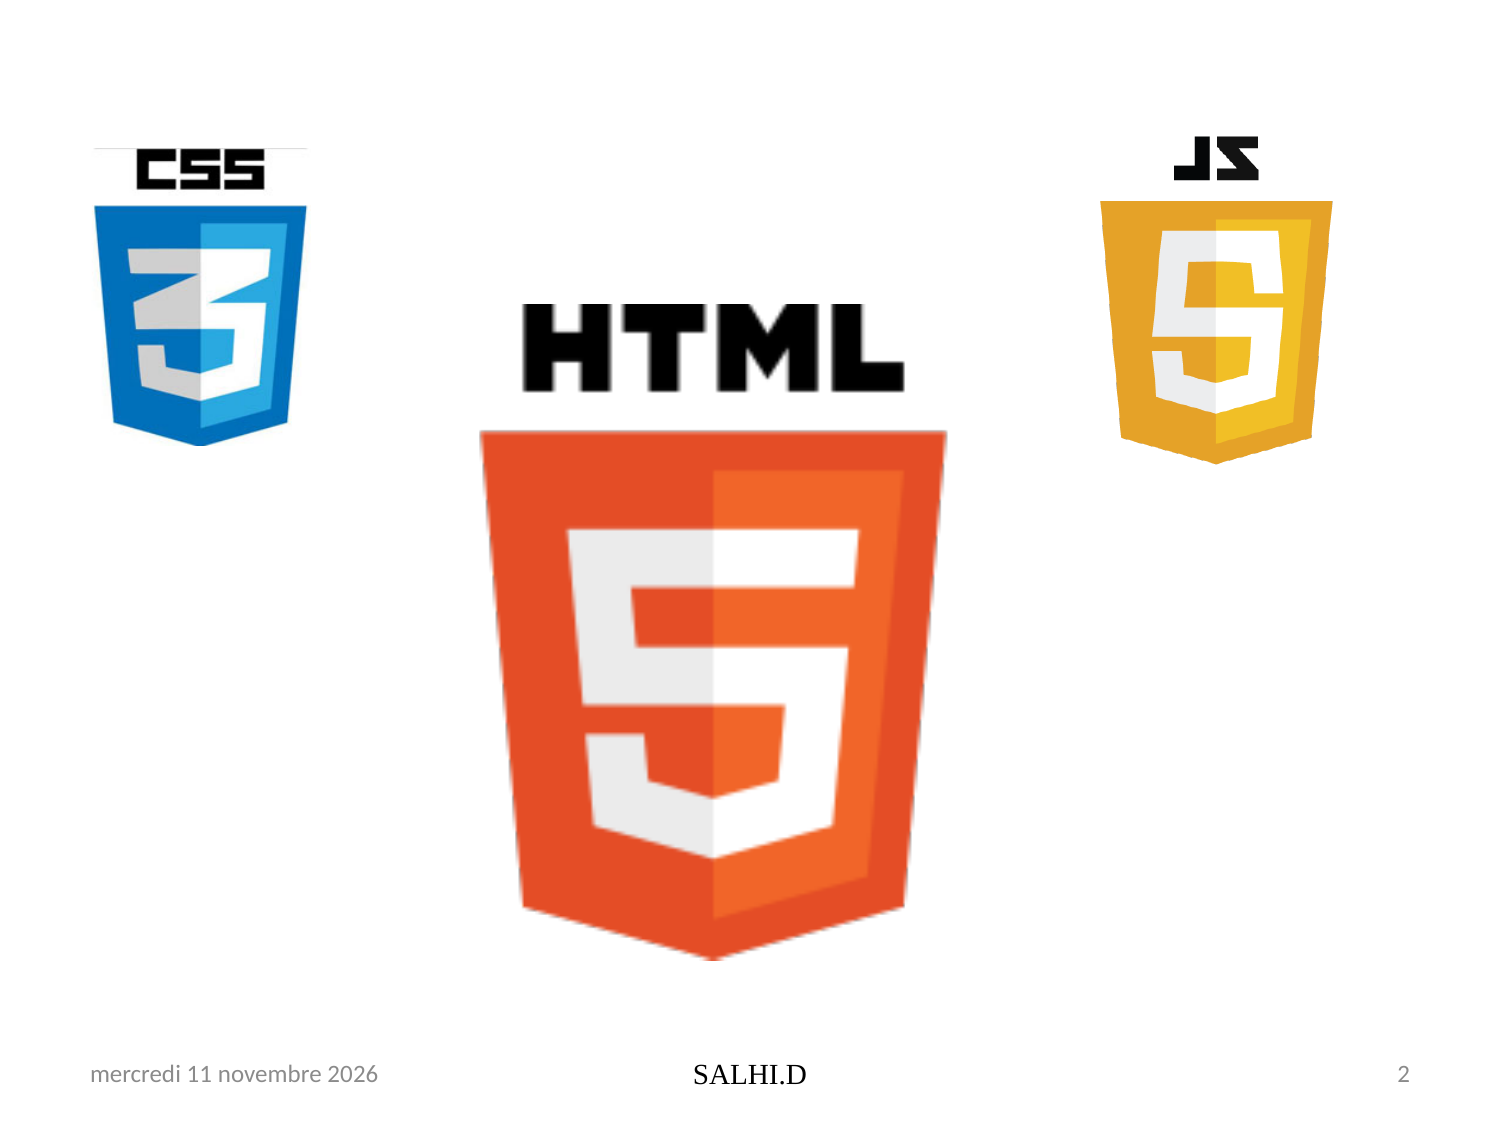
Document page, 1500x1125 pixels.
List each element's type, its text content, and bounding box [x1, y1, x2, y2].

footer SALHI.D [512, 1042, 988, 1103]
picture [34, 148, 368, 446]
slide_number dimanche 19 février 2017 [75, 1042, 425, 1103]
picture [386, 105, 1407, 962]
slide_number 2 [1074, 1042, 1425, 1103]
